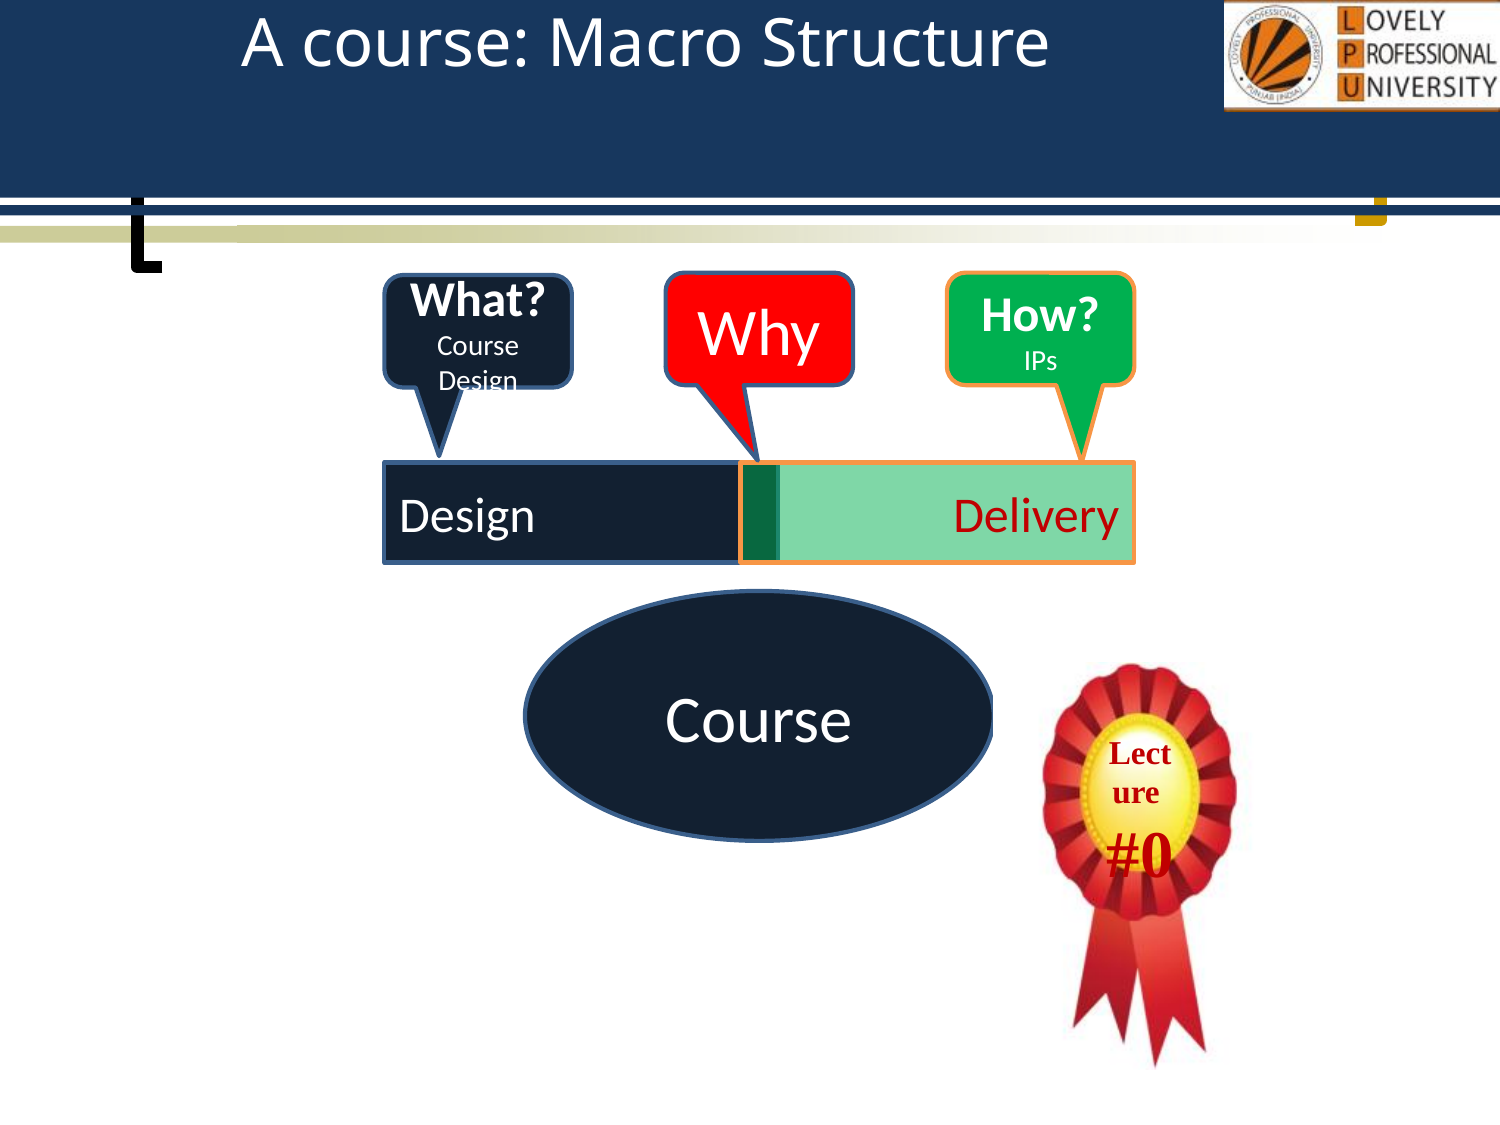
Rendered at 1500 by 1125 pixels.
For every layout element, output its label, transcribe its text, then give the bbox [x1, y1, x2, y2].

text_box How? IPs [944, 270, 1137, 465]
text_box Design [382, 460, 738, 565]
text_box Why [663, 270, 856, 463]
picture [1224, 0, 1500, 112]
text_box [1294, 120, 1500, 200]
text_box [0, 203, 1500, 218]
text_box What? Course Design [382, 272, 574, 459]
text_box Delivery [738, 460, 1136, 565]
picture [237, 225, 1425, 243]
text_box Course [522, 588, 988, 843]
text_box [993, 662, 1287, 1070]
title A course: Macro Structure [0, 0, 1294, 203]
